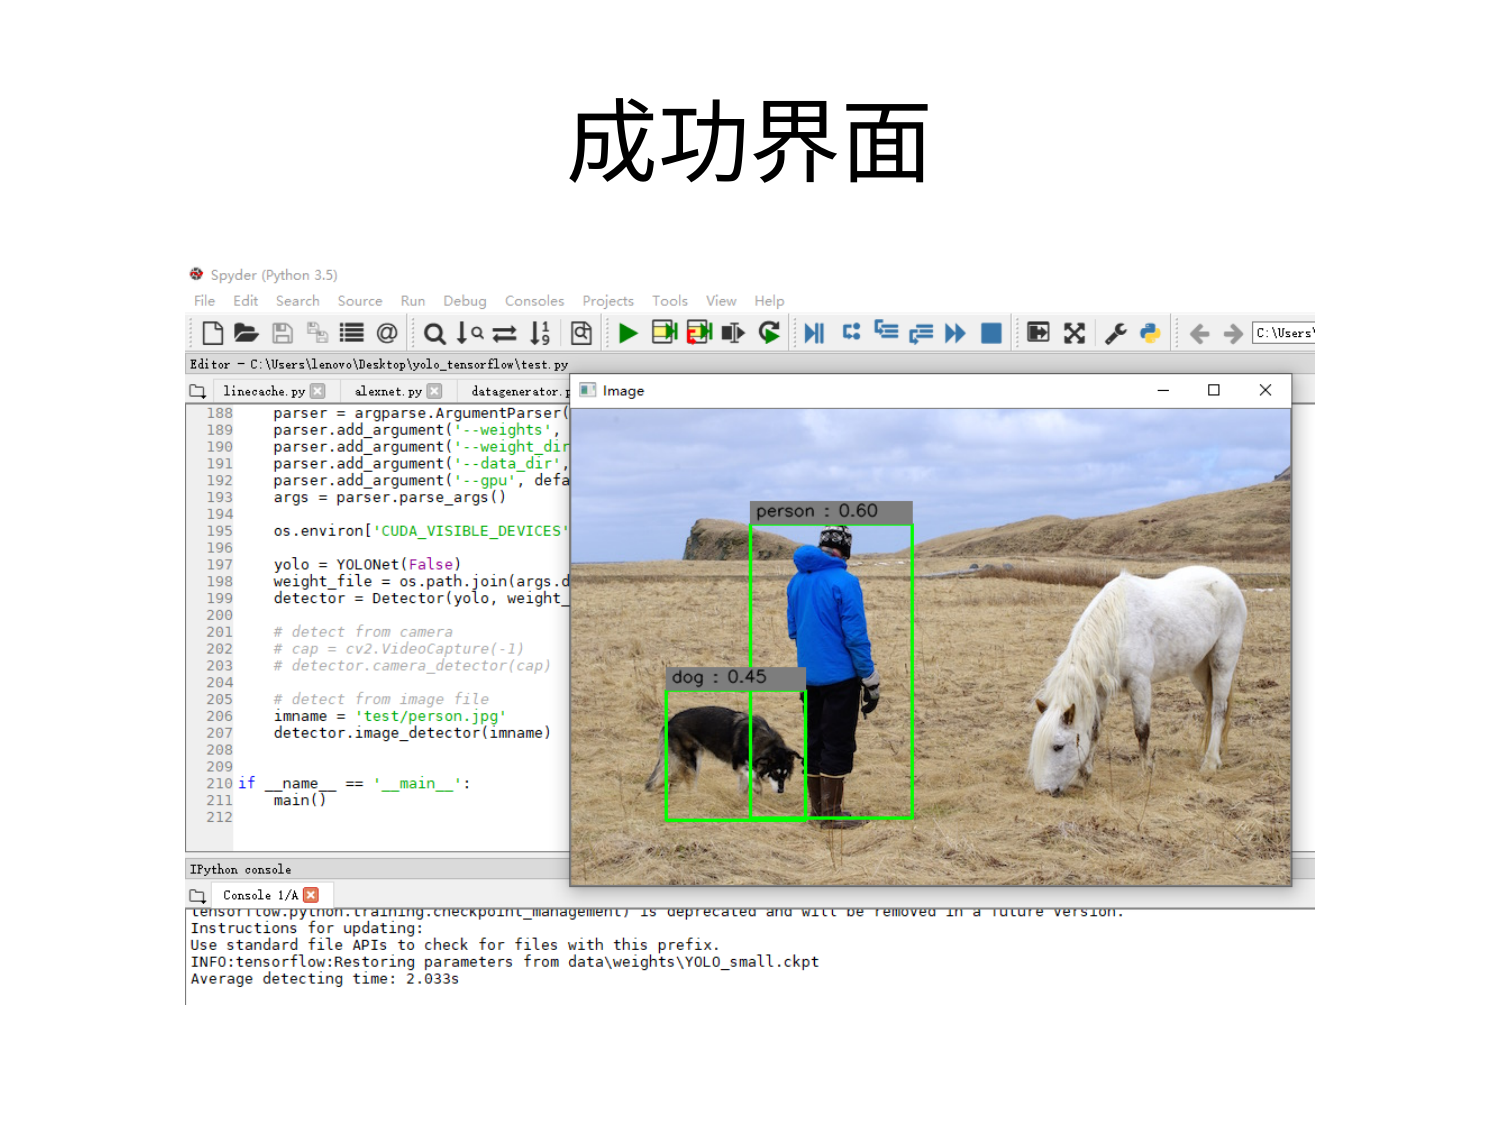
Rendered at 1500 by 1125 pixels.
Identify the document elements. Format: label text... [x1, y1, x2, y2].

title 成功界面 [75, 45, 1425, 233]
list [185, 262, 1315, 1006]
